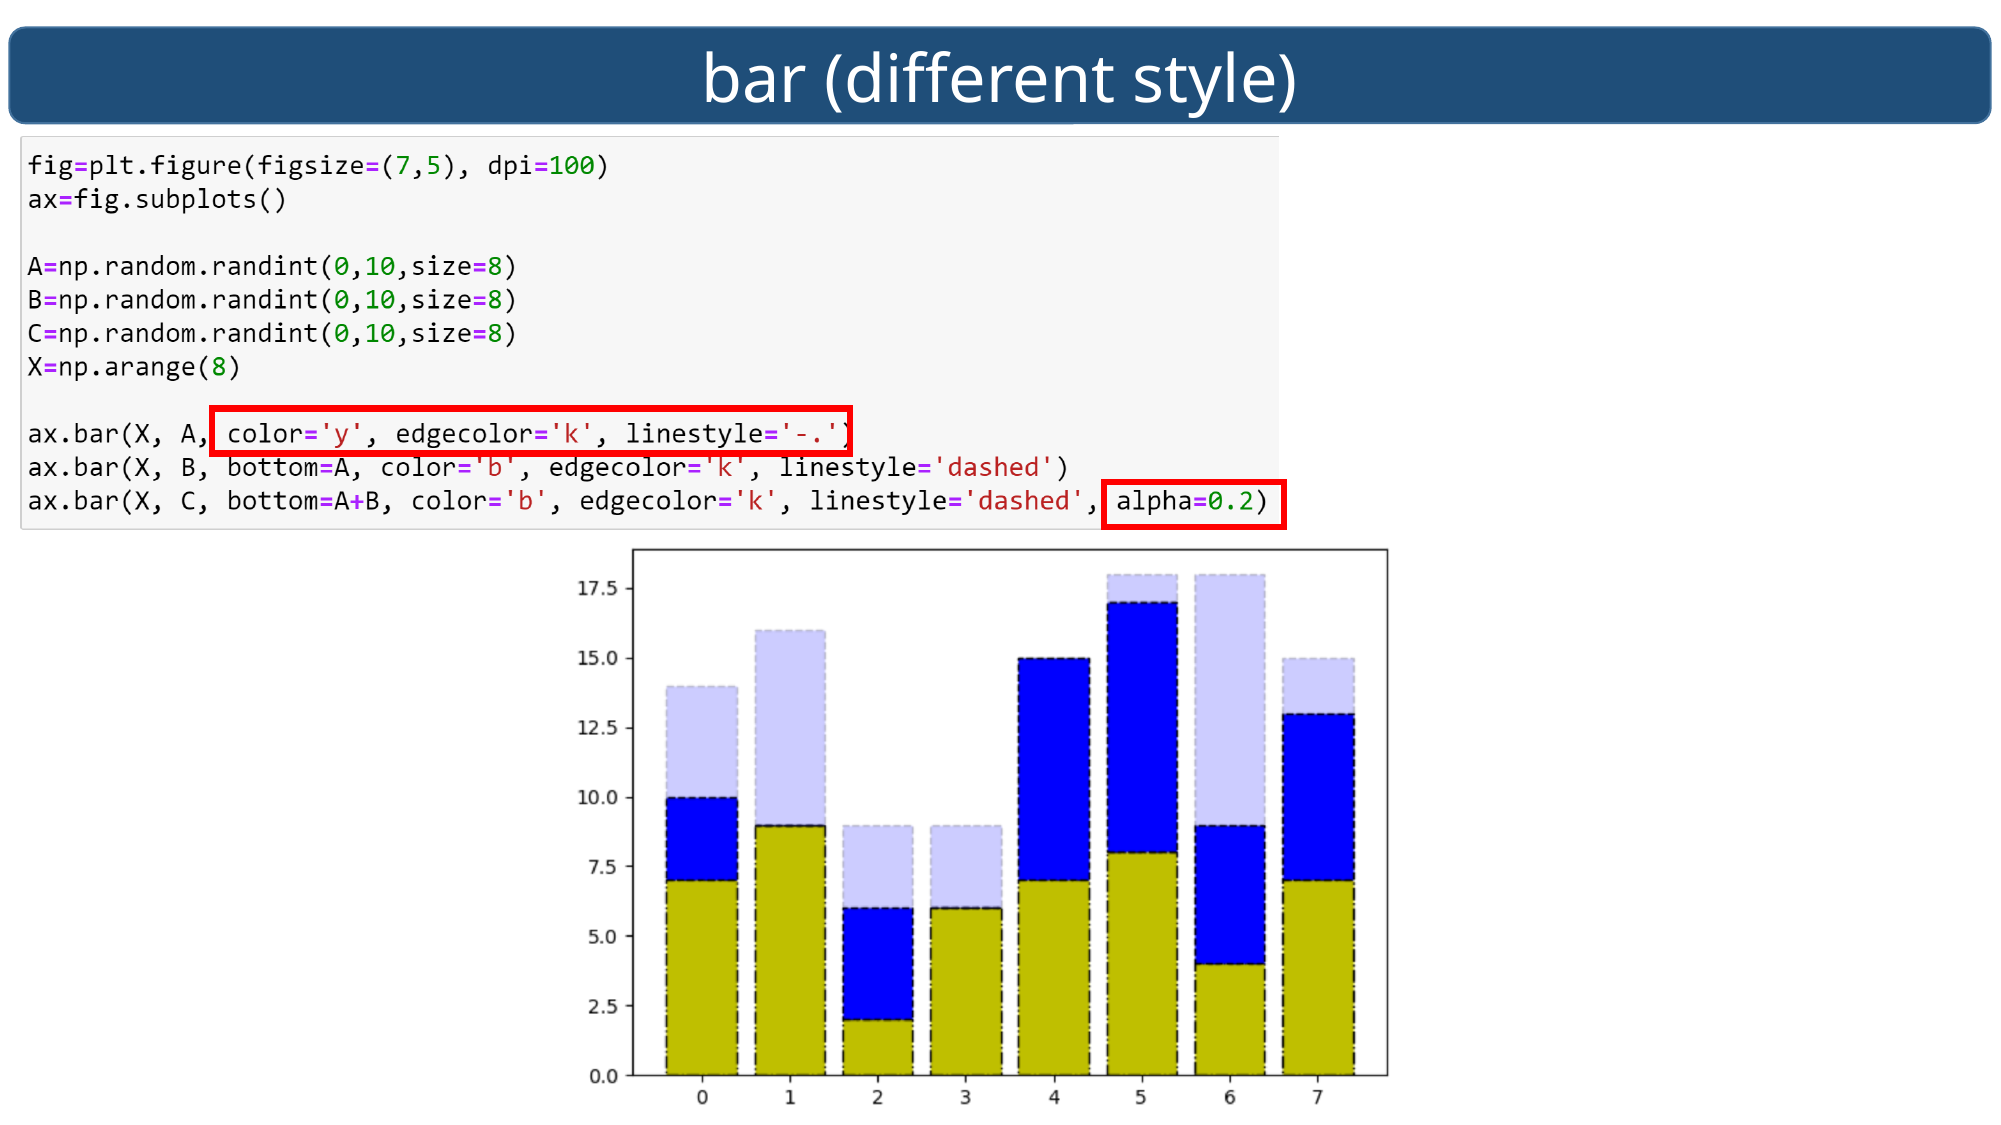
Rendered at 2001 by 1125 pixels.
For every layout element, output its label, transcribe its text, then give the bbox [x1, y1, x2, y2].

text_box [1279, 481, 1285, 528]
picture [13, 130, 1401, 1119]
text_box bar (different style) [8, 26, 1992, 125]
